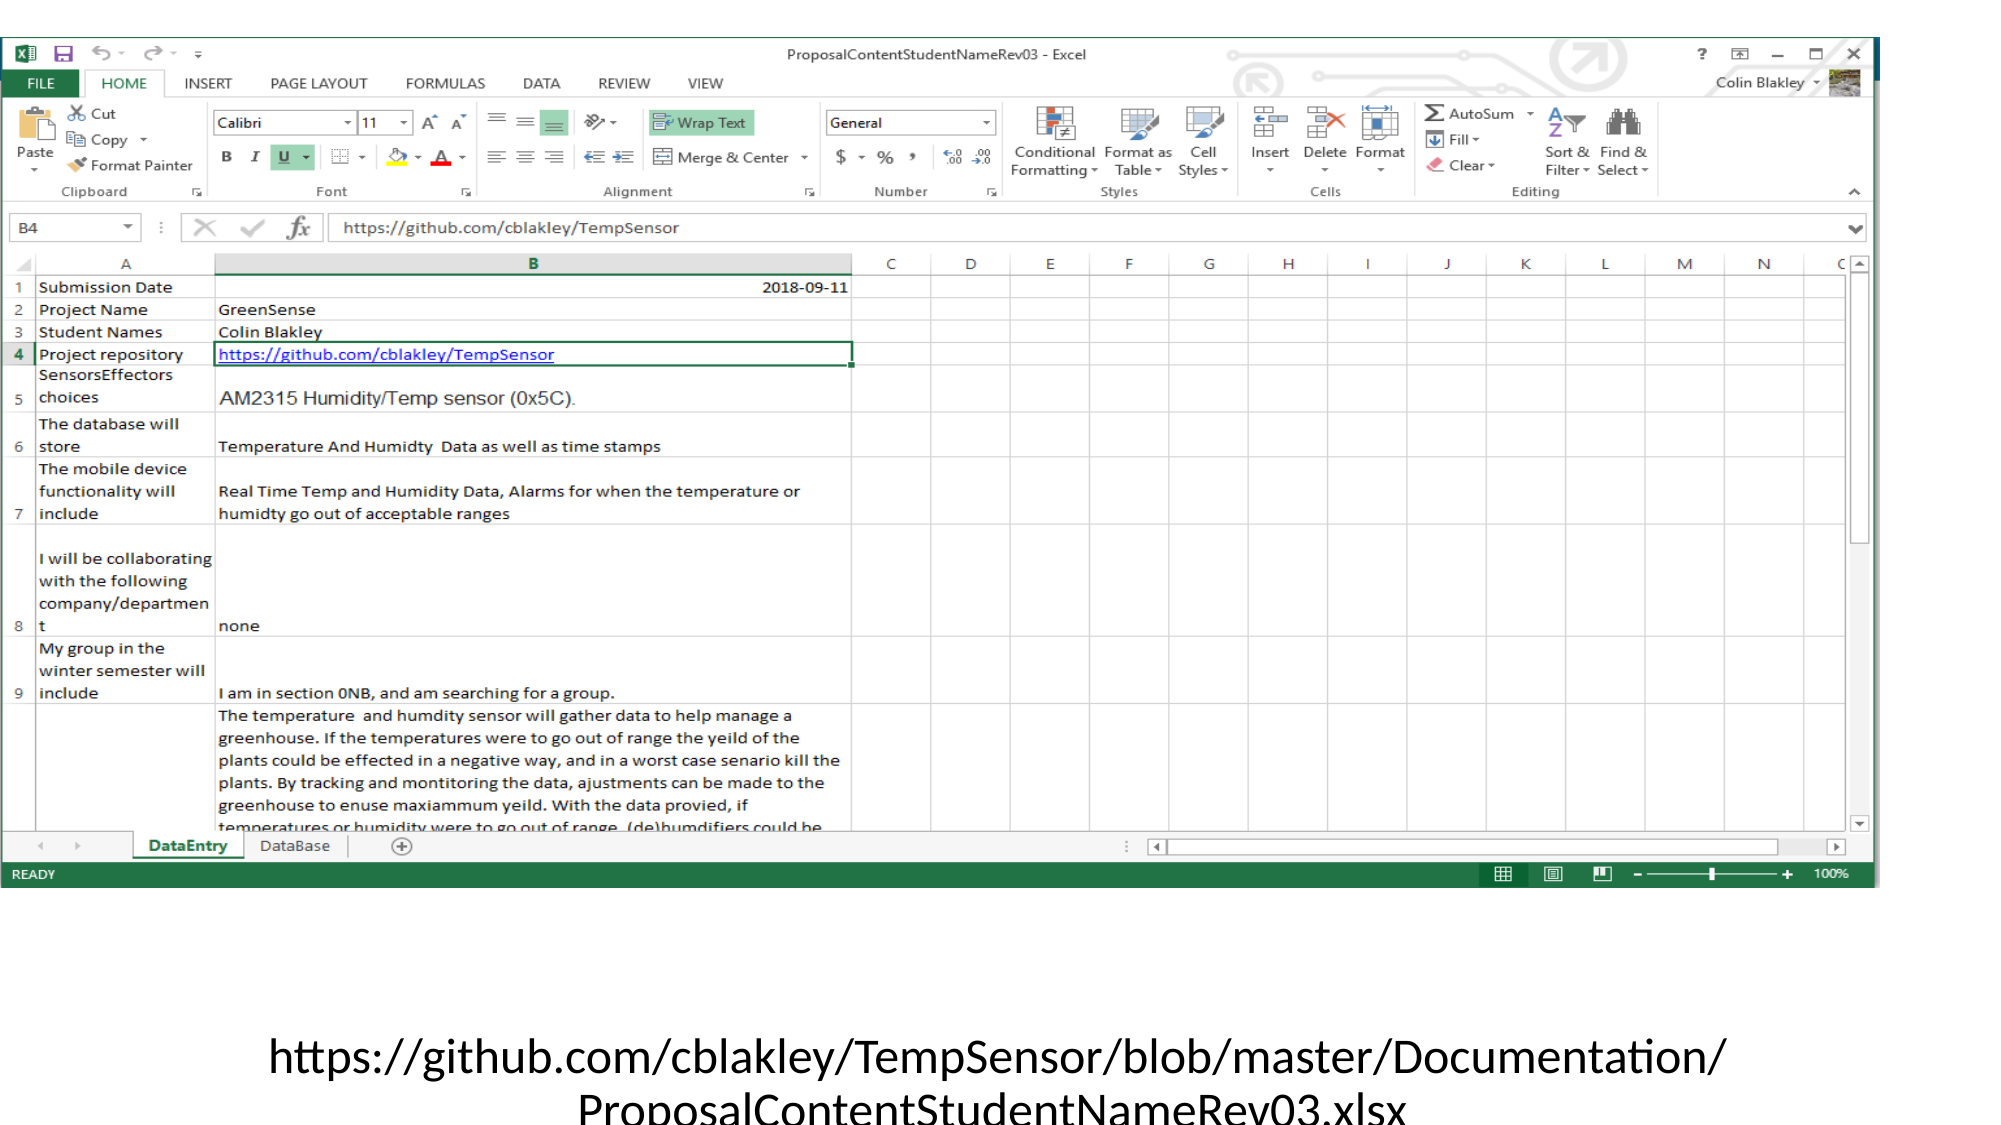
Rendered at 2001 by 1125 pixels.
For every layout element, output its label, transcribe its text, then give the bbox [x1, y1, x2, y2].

subtitle https://github.com/cblakley/TempSensor/blob/master/Documentation/ProposalContentStudentNameRev03.xlsx [247, 888, 1748, 1125]
picture [0, 37, 1880, 888]
